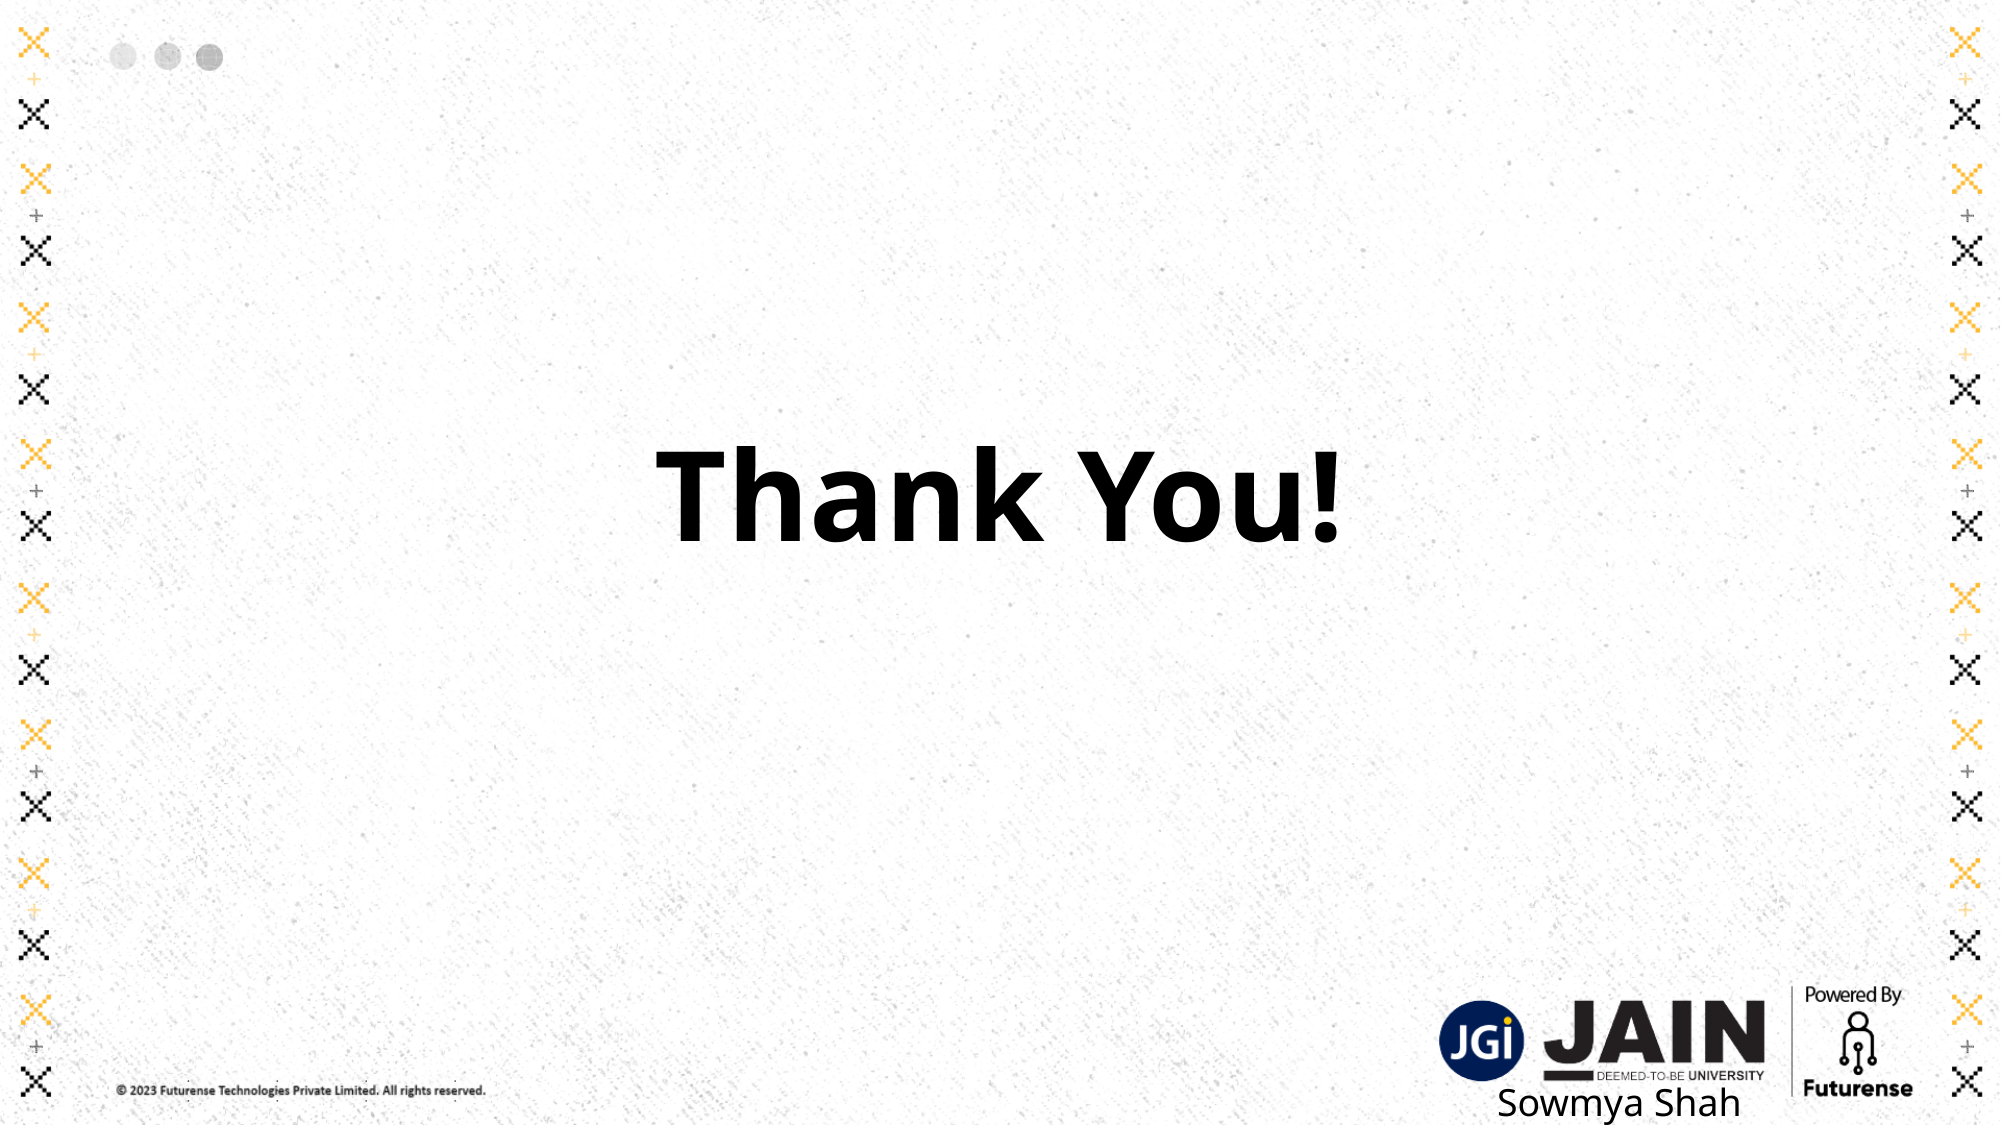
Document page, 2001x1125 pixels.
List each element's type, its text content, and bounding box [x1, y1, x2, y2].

picture [0, 0, 2001, 1125]
text_box Sowmya Shah [1482, 1072, 1790, 1125]
title Thank You! [249, 184, 1750, 576]
